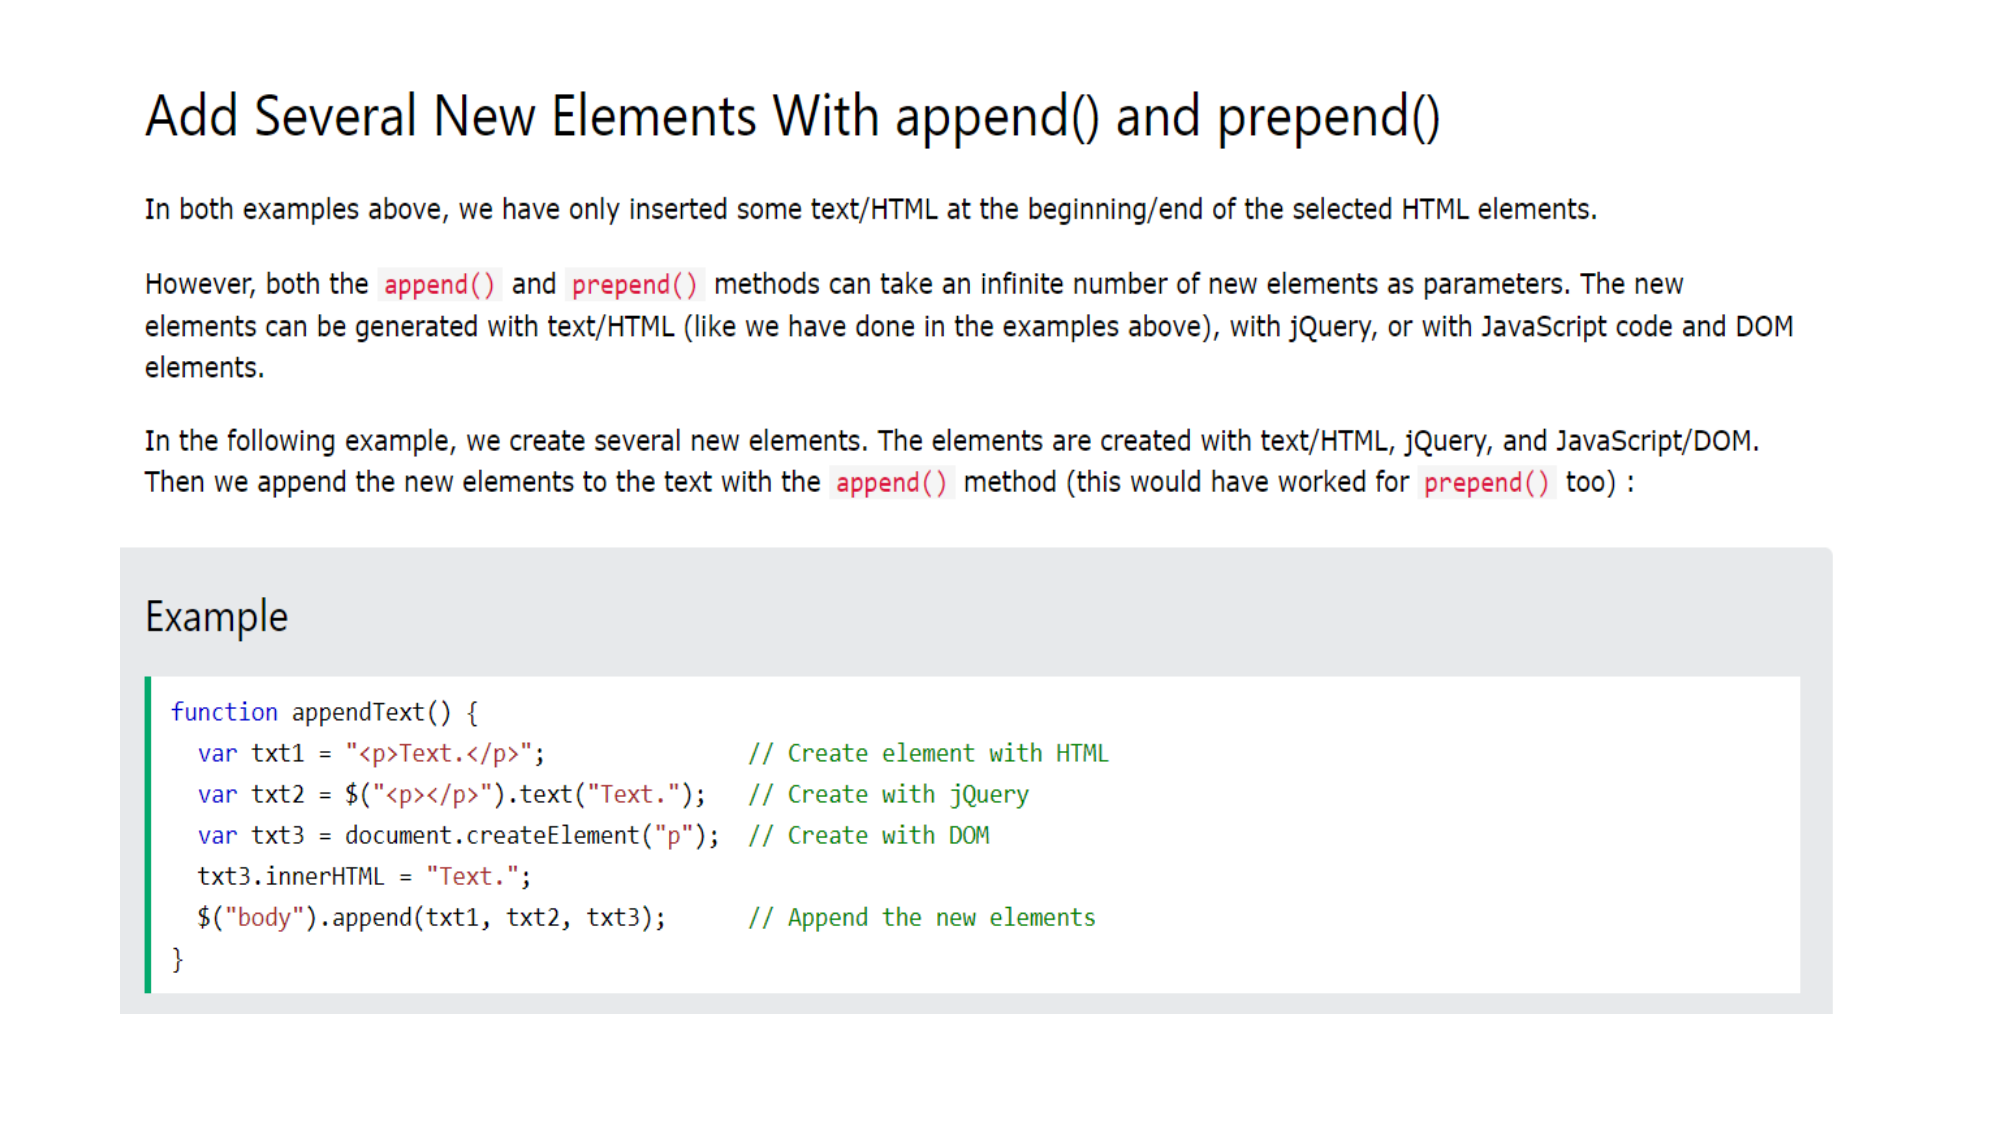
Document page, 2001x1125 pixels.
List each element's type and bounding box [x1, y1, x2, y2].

list [120, 33, 1846, 1014]
